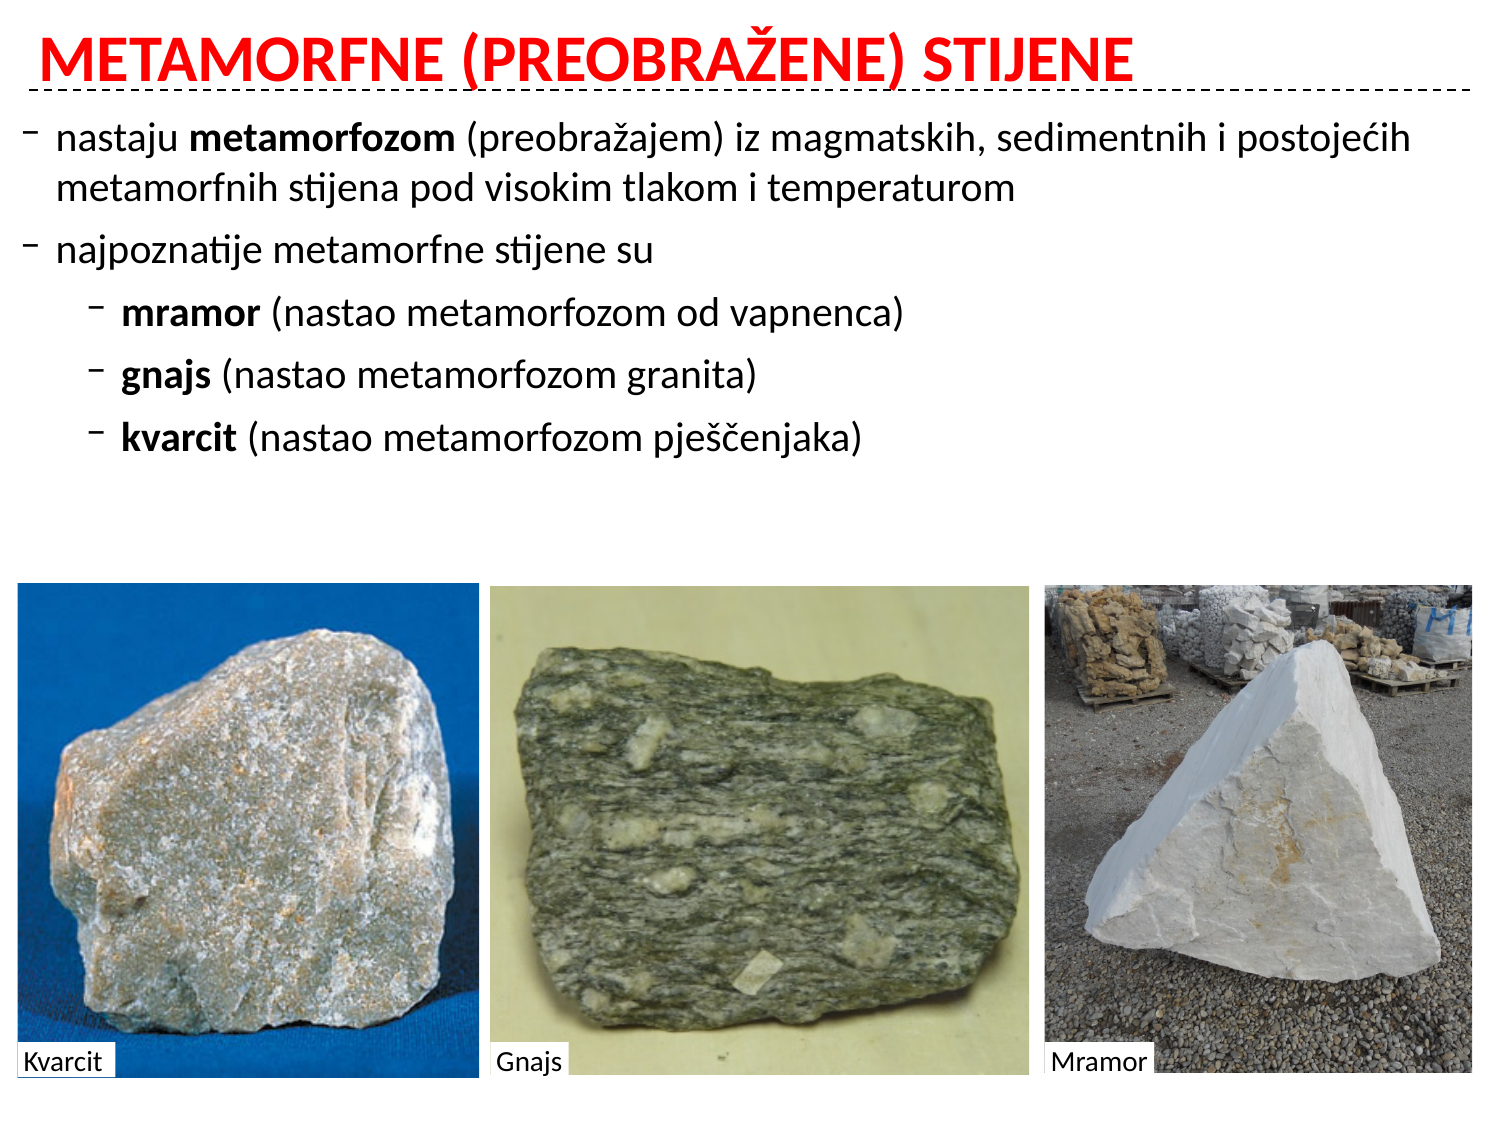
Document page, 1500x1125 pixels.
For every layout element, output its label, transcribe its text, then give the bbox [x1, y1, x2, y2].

title METAMORFNE (PREOBRAŽENE) STIJENE [23, 7, 1477, 101]
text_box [489, 586, 1030, 1078]
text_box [1044, 584, 1473, 1078]
list nastaju metamorfozom (preobražajem) iz magmatskih, sedimentnih i postojećih metamorfnih stijena pod visokim tlakom i temperaturom najpoznatije metamorfne stijene su mramor (nastao metamorfozom od vapnenca) gnajs (nastao metamorfozom granita) kvarcit (nastao metamorfozom pješčenjaka) [0, 101, 1500, 480]
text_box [17, 583, 480, 1078]
